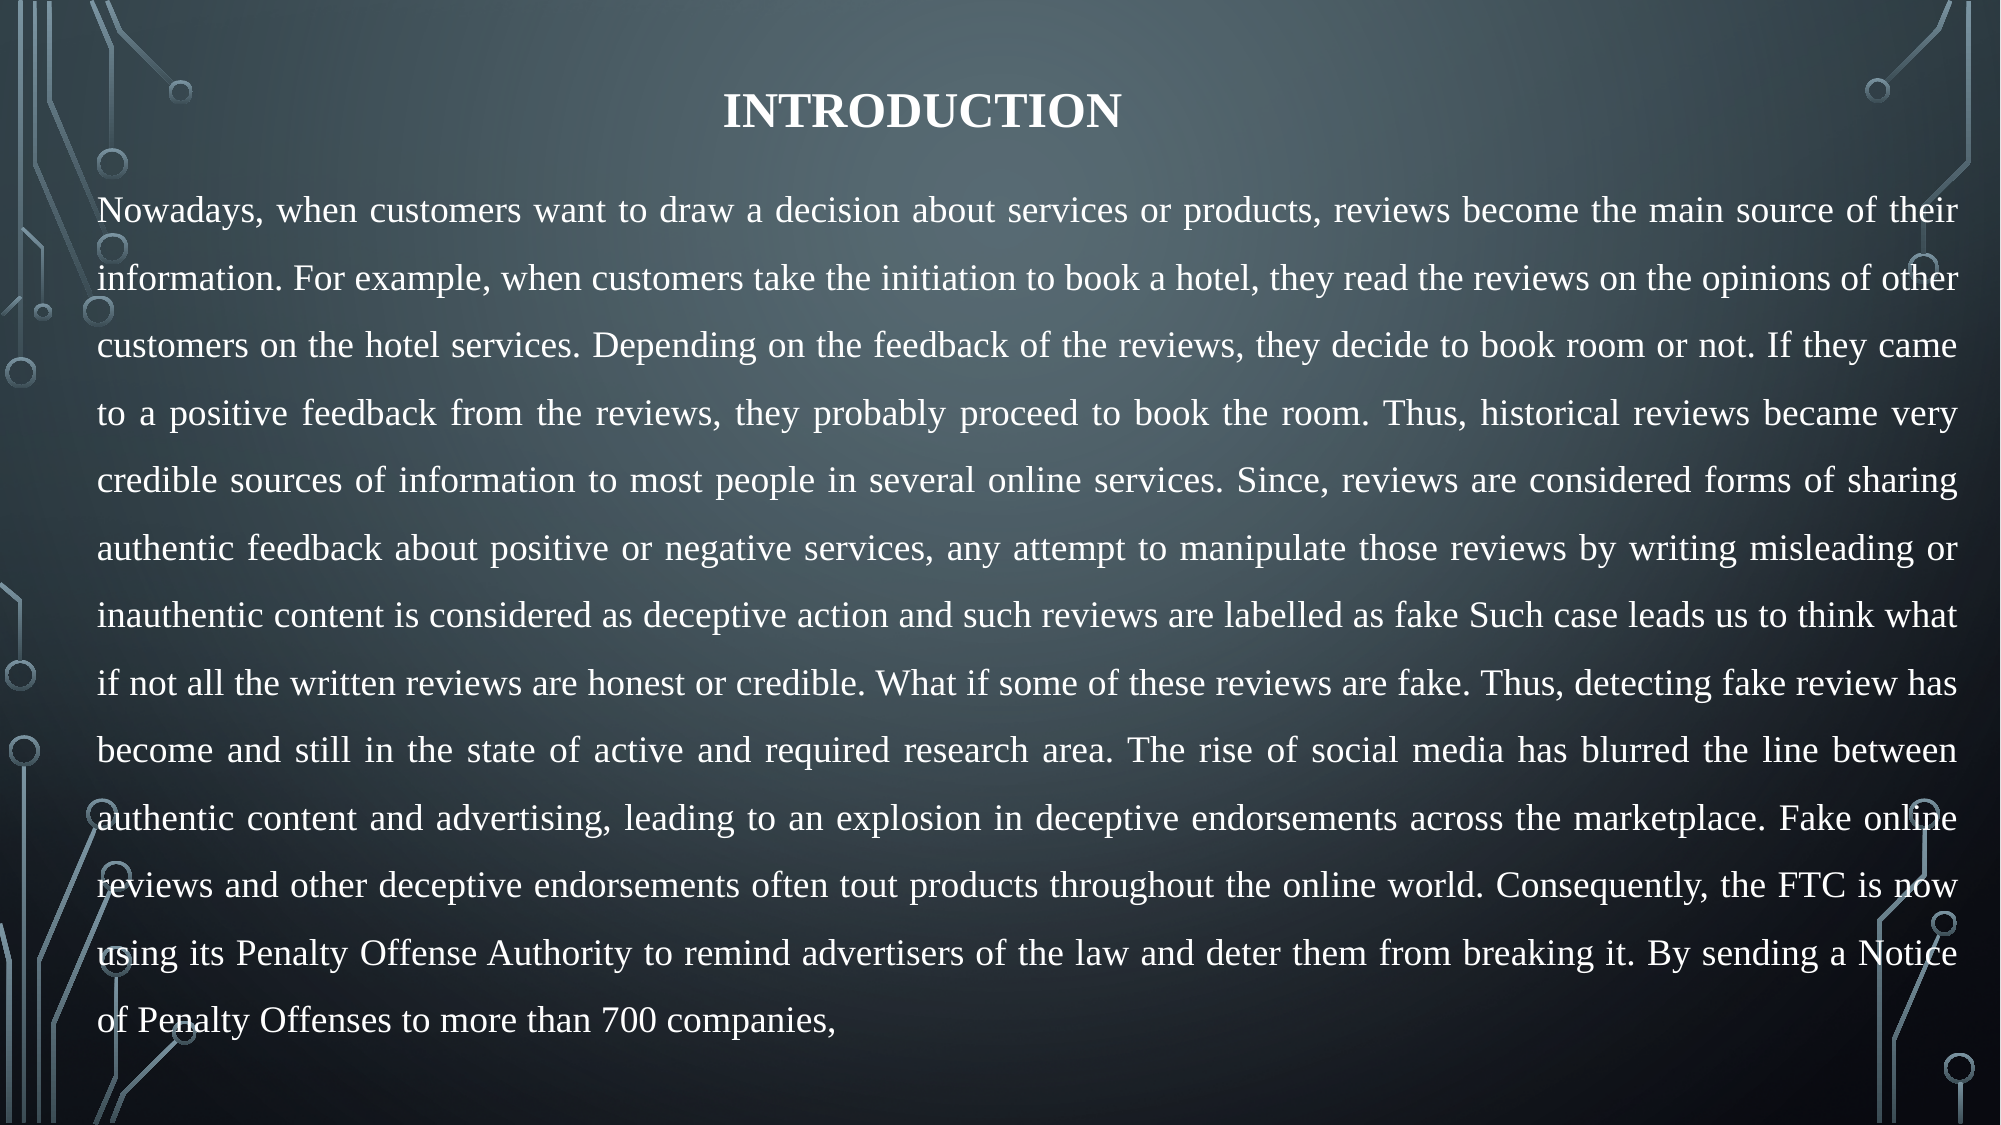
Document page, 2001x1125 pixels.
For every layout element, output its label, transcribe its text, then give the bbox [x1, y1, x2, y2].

text_box Nowadays, when customers want to draw a decision about services or products, reviews become the main source of their information. For example, when customers take the initiation to book a hotel, they read the reviews on the opinions of other customers on the hotel services. Depending on the feedback of the reviews, they decide to book room or not. If they came to a positive feedback from the reviews, they probably proceed to book the room. Thus, historical reviews became very credible sources of information to most people in several online services. Since, reviews are considered forms of sharing authentic feedback about positive or negative services, any attempt to manipulate those reviews by writing misleading or inauthentic content is considered as deceptive action and such reviews are labelled as fake Such case leads us to think what if not all the written reviews are honest or credible. What if some of these reviews are fake. Thus, detecting fake review has become and still in the state of active and required research area. The rise of social media has blurred the line between authentic content and advertising, leading to an explosion in deceptive endorsements across the marketplace. Fake online reviews and other deceptive endorsements often tout products throughout the online world. Consequently, the FTC is now using its Penalty Offense Authority to remind advertisers of the law and deter them from breaking it. By sending a Notice of Penalty Offenses to more than 700 companies, [82, 155, 1976, 1048]
text_box INTRODUCTION [708, 76, 1350, 155]
